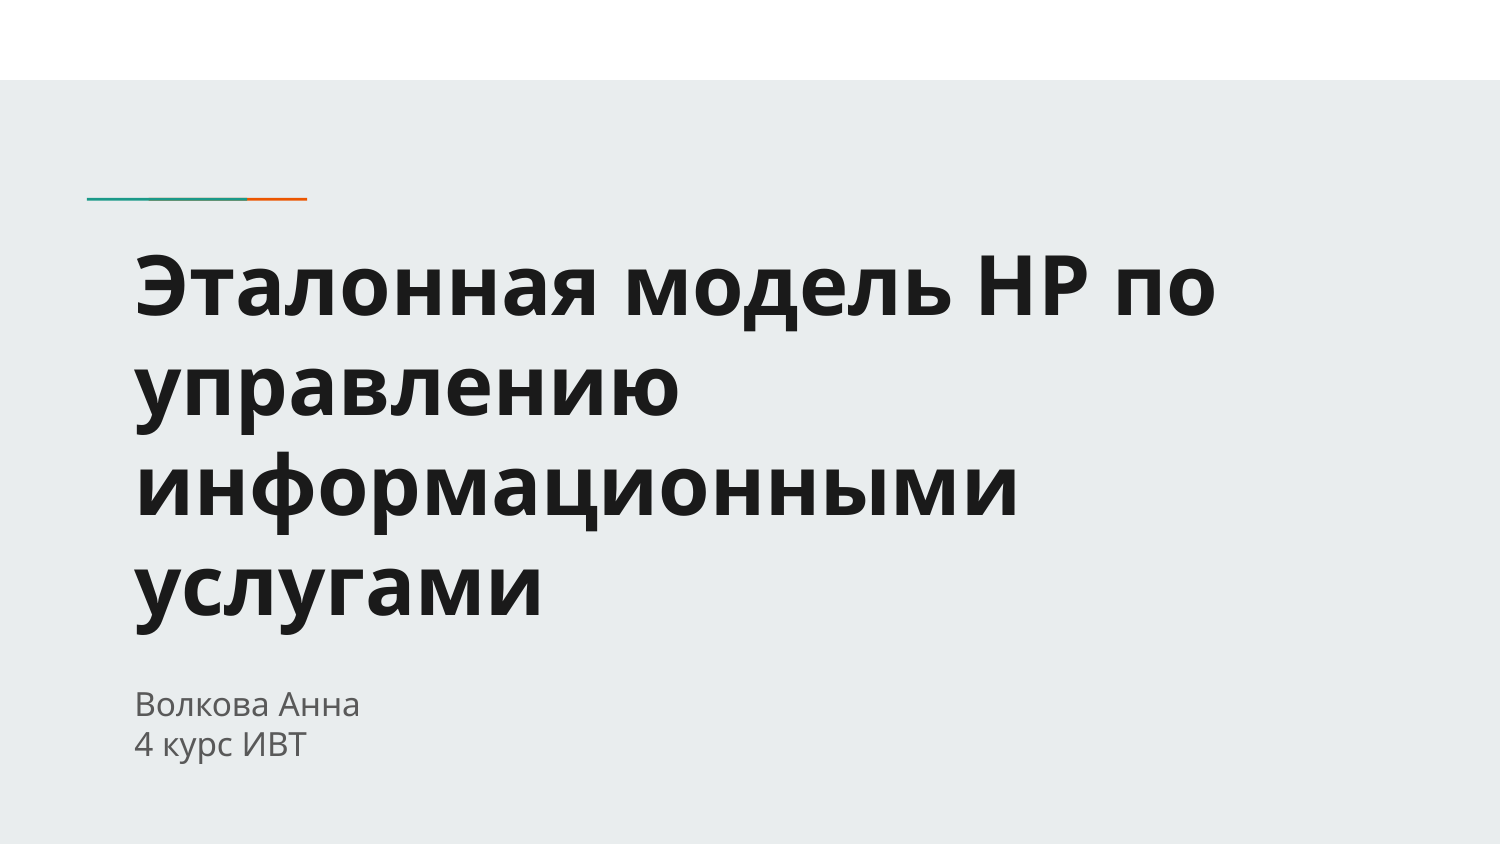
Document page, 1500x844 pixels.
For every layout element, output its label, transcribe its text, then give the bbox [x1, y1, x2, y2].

subtitle Волкова Анна 4 курс ИВТ [119, 668, 1381, 758]
title Эталонная модель НР по управлению информационными услугами [119, 216, 1381, 490]
